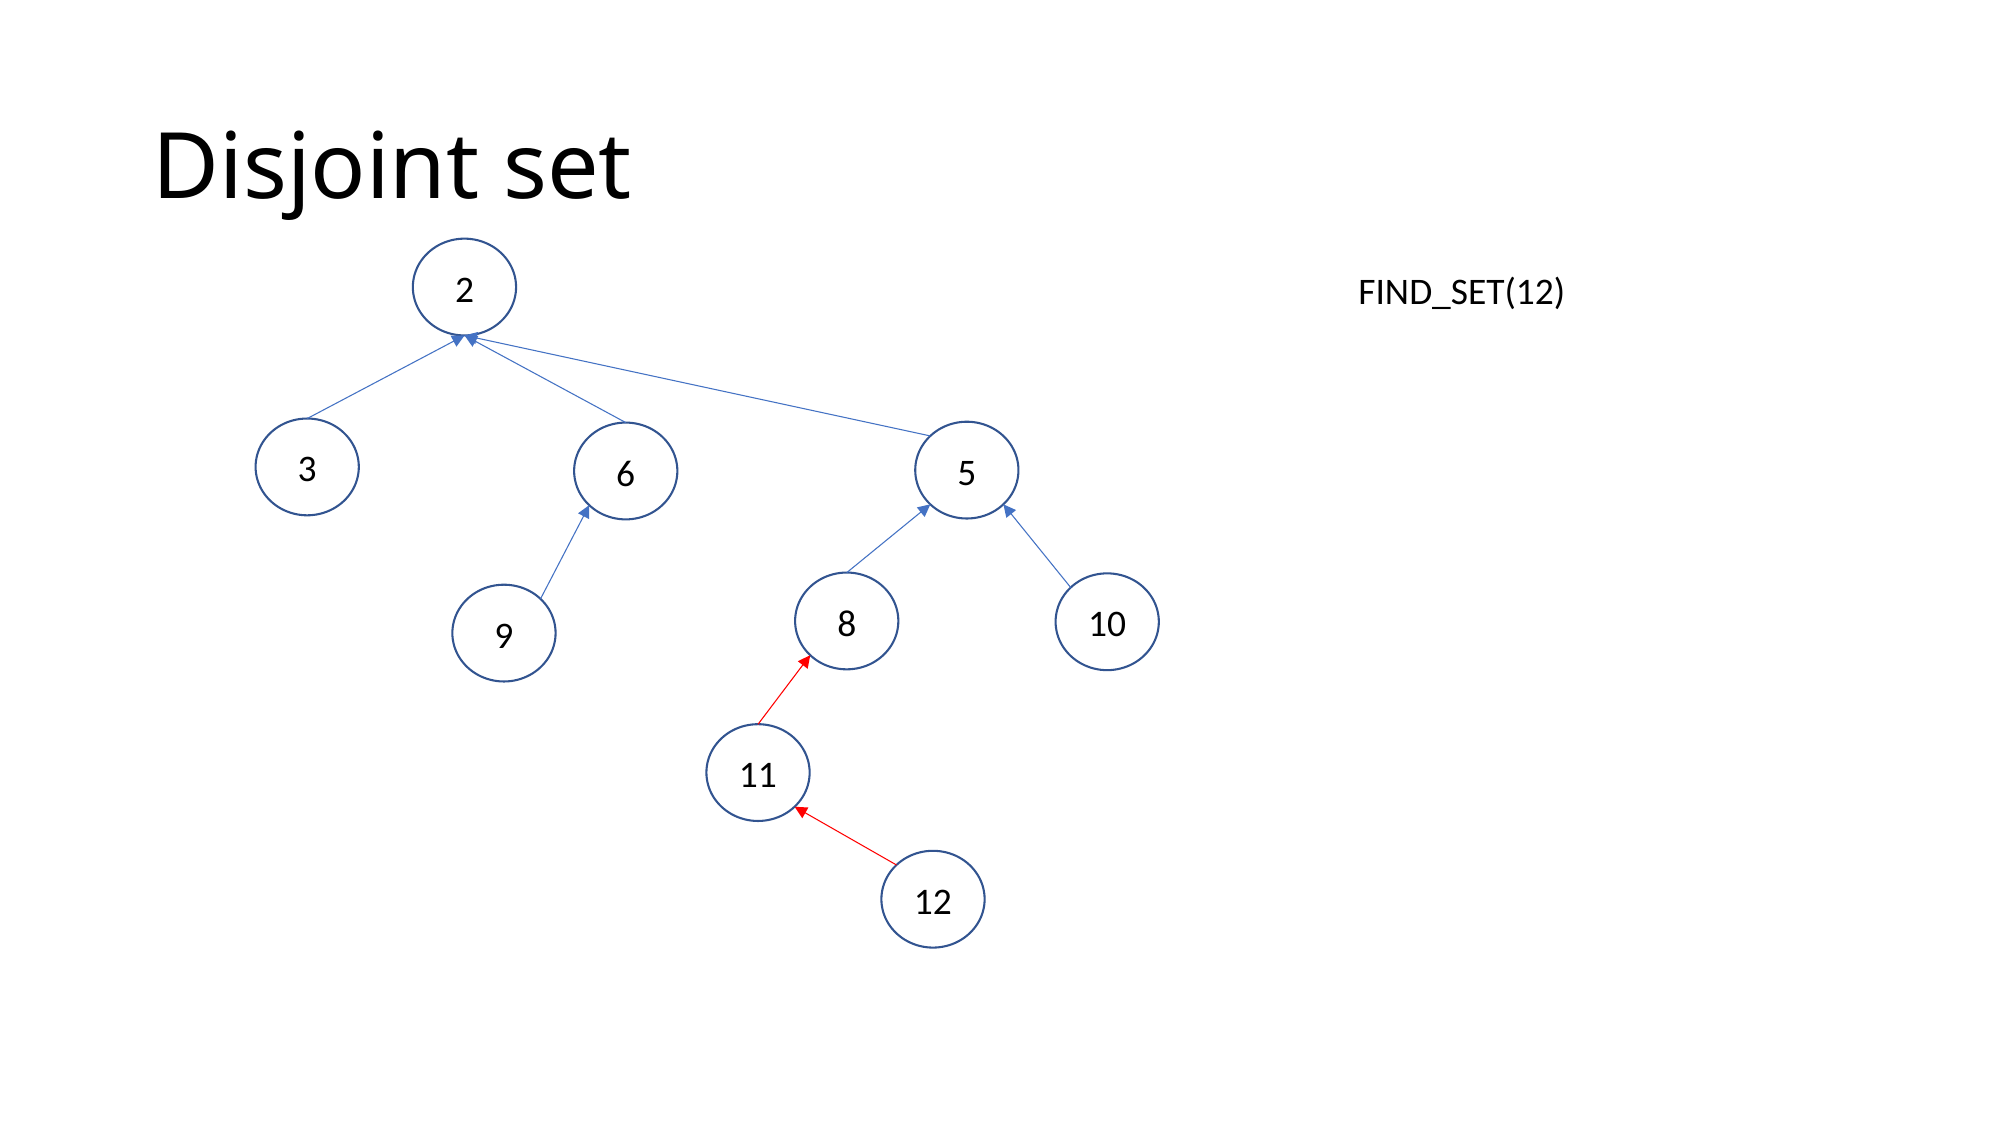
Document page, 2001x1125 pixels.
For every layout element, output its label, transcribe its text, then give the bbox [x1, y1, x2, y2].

text_box 6 [573, 436, 679, 521]
text_box 12 [880, 849, 986, 949]
text_box 3 [254, 417, 360, 517]
text_box 5 [914, 420, 1020, 520]
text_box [794, 806, 897, 865]
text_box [757, 655, 811, 725]
text_box 11 [705, 723, 811, 823]
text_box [307, 335, 464, 419]
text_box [540, 505, 590, 599]
text_box FIND_SET(12) [1343, 259, 1810, 320]
text_box 10 [1054, 572, 1160, 672]
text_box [846, 504, 931, 573]
title Disjoint set [137, 59, 1863, 278]
text_box 9 [451, 583, 557, 683]
text_box 2 [411, 237, 518, 335]
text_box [464, 335, 931, 436]
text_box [1003, 504, 1071, 588]
text_box 8 [794, 571, 900, 671]
